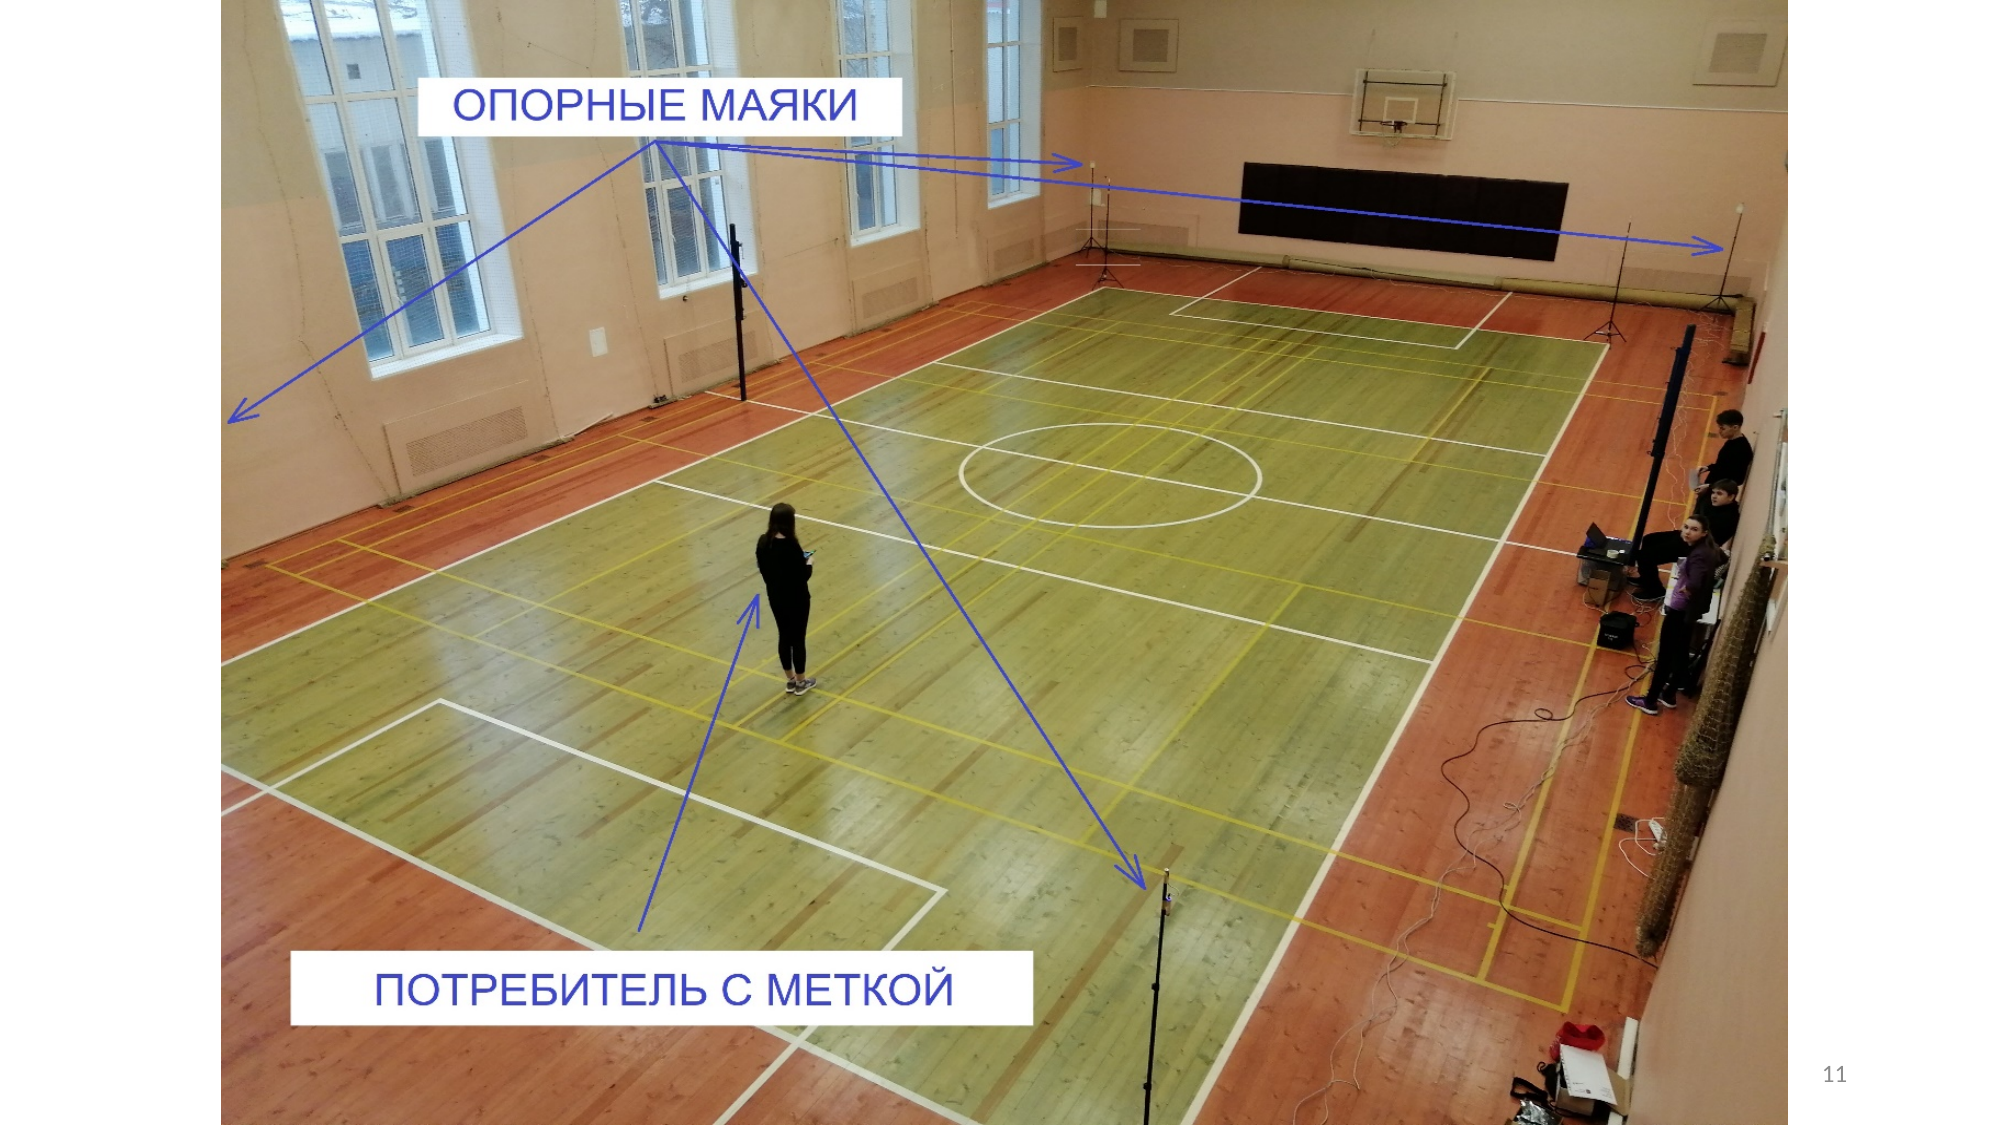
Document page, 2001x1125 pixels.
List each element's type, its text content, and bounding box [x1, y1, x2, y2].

picture [221, 0, 1788, 1125]
slide_number 11 [1788, 1042, 1863, 1103]
